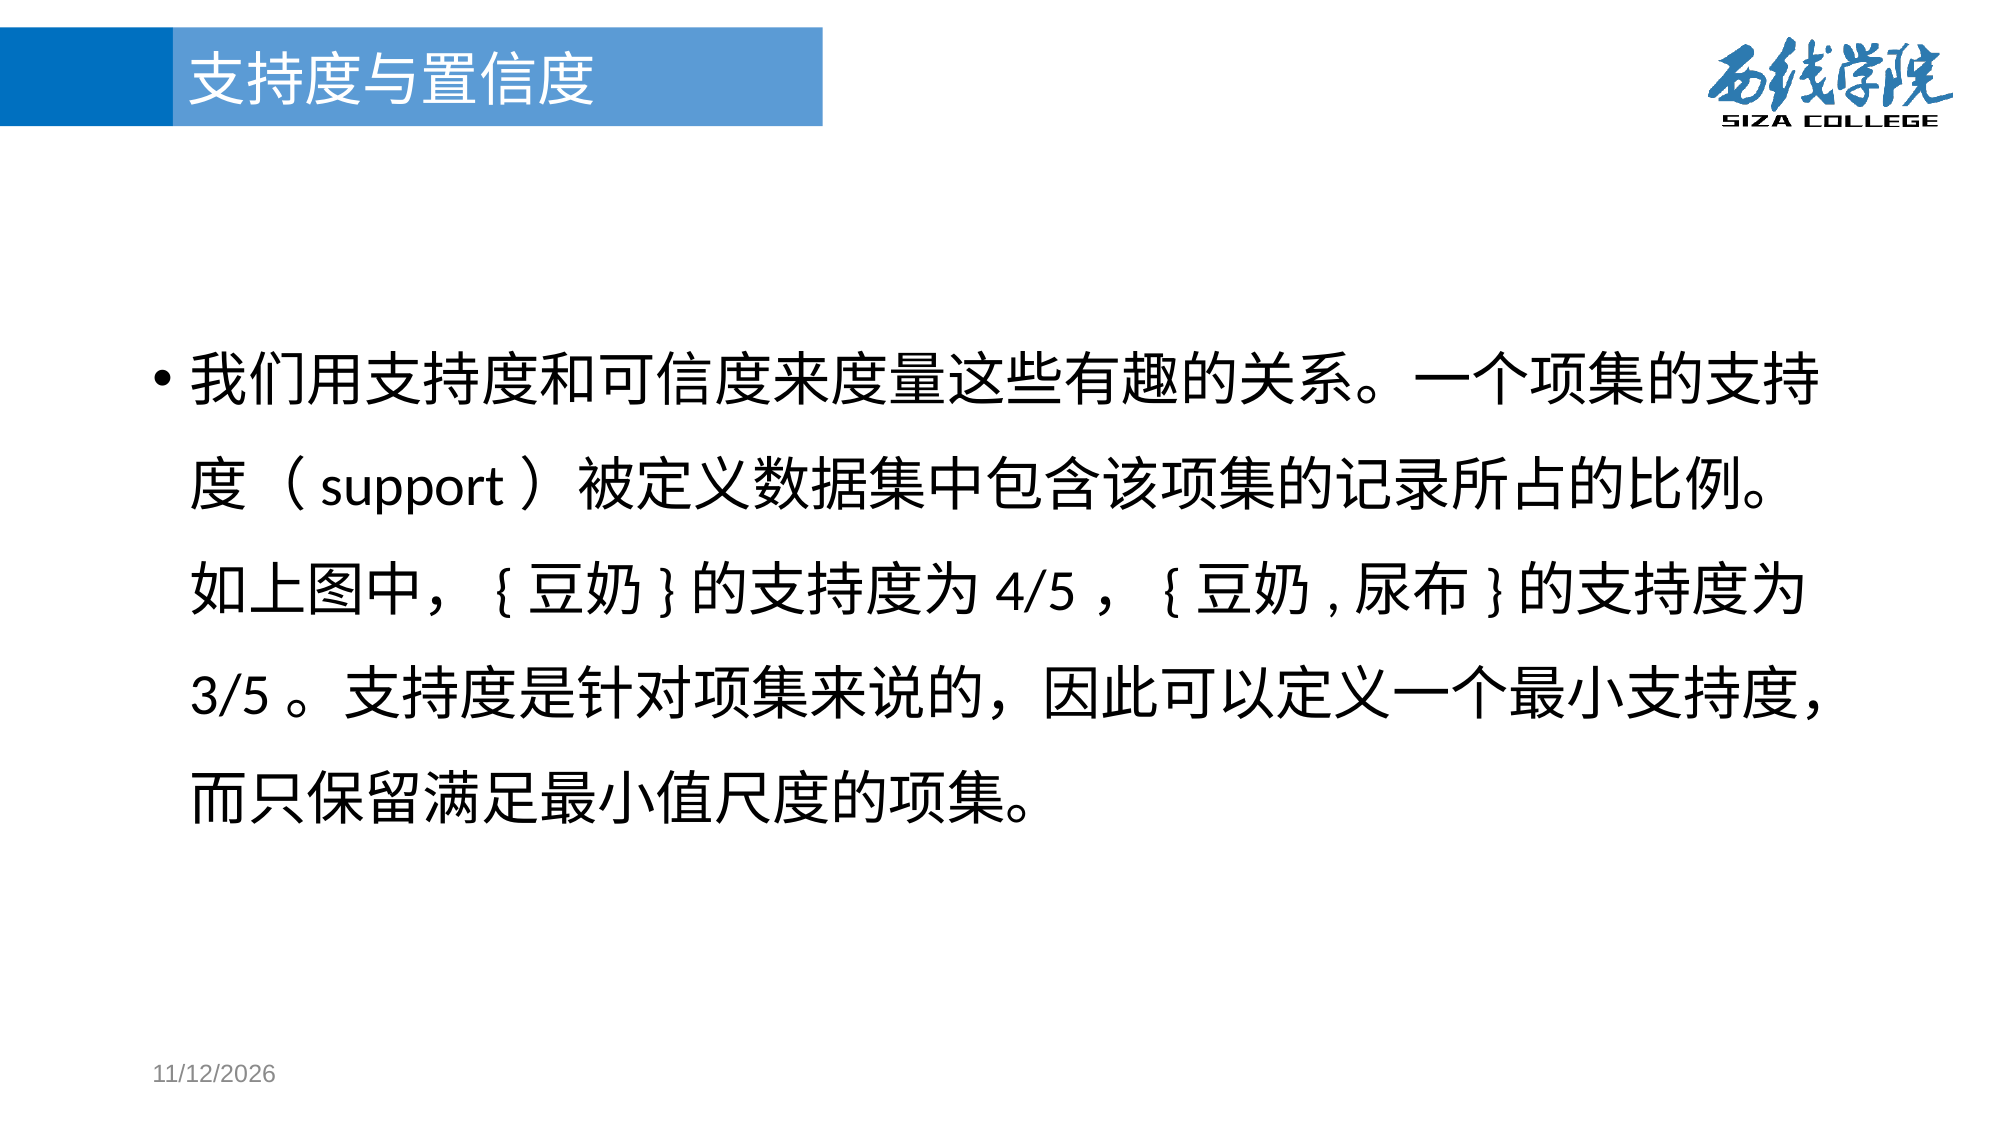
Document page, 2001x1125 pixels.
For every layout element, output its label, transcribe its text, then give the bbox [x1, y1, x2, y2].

list 我们用支持度和可信度来度量这些有趣的关系。一个项集的支持度（support）被定义数据集中包含该项集的记录所占的比例。如上图中，{豆奶}的支持度为4/5，{豆奶,尿布}的支持度为3/5。支持度是针对项集来说的，因此可以定义一个最小支持度，而只保留满足最小值尺度的项集。 [137, 299, 1863, 1014]
title 支持度与置信度 [172, 34, 1260, 130]
picture [1708, 37, 1953, 127]
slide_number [137, 1042, 588, 1103]
